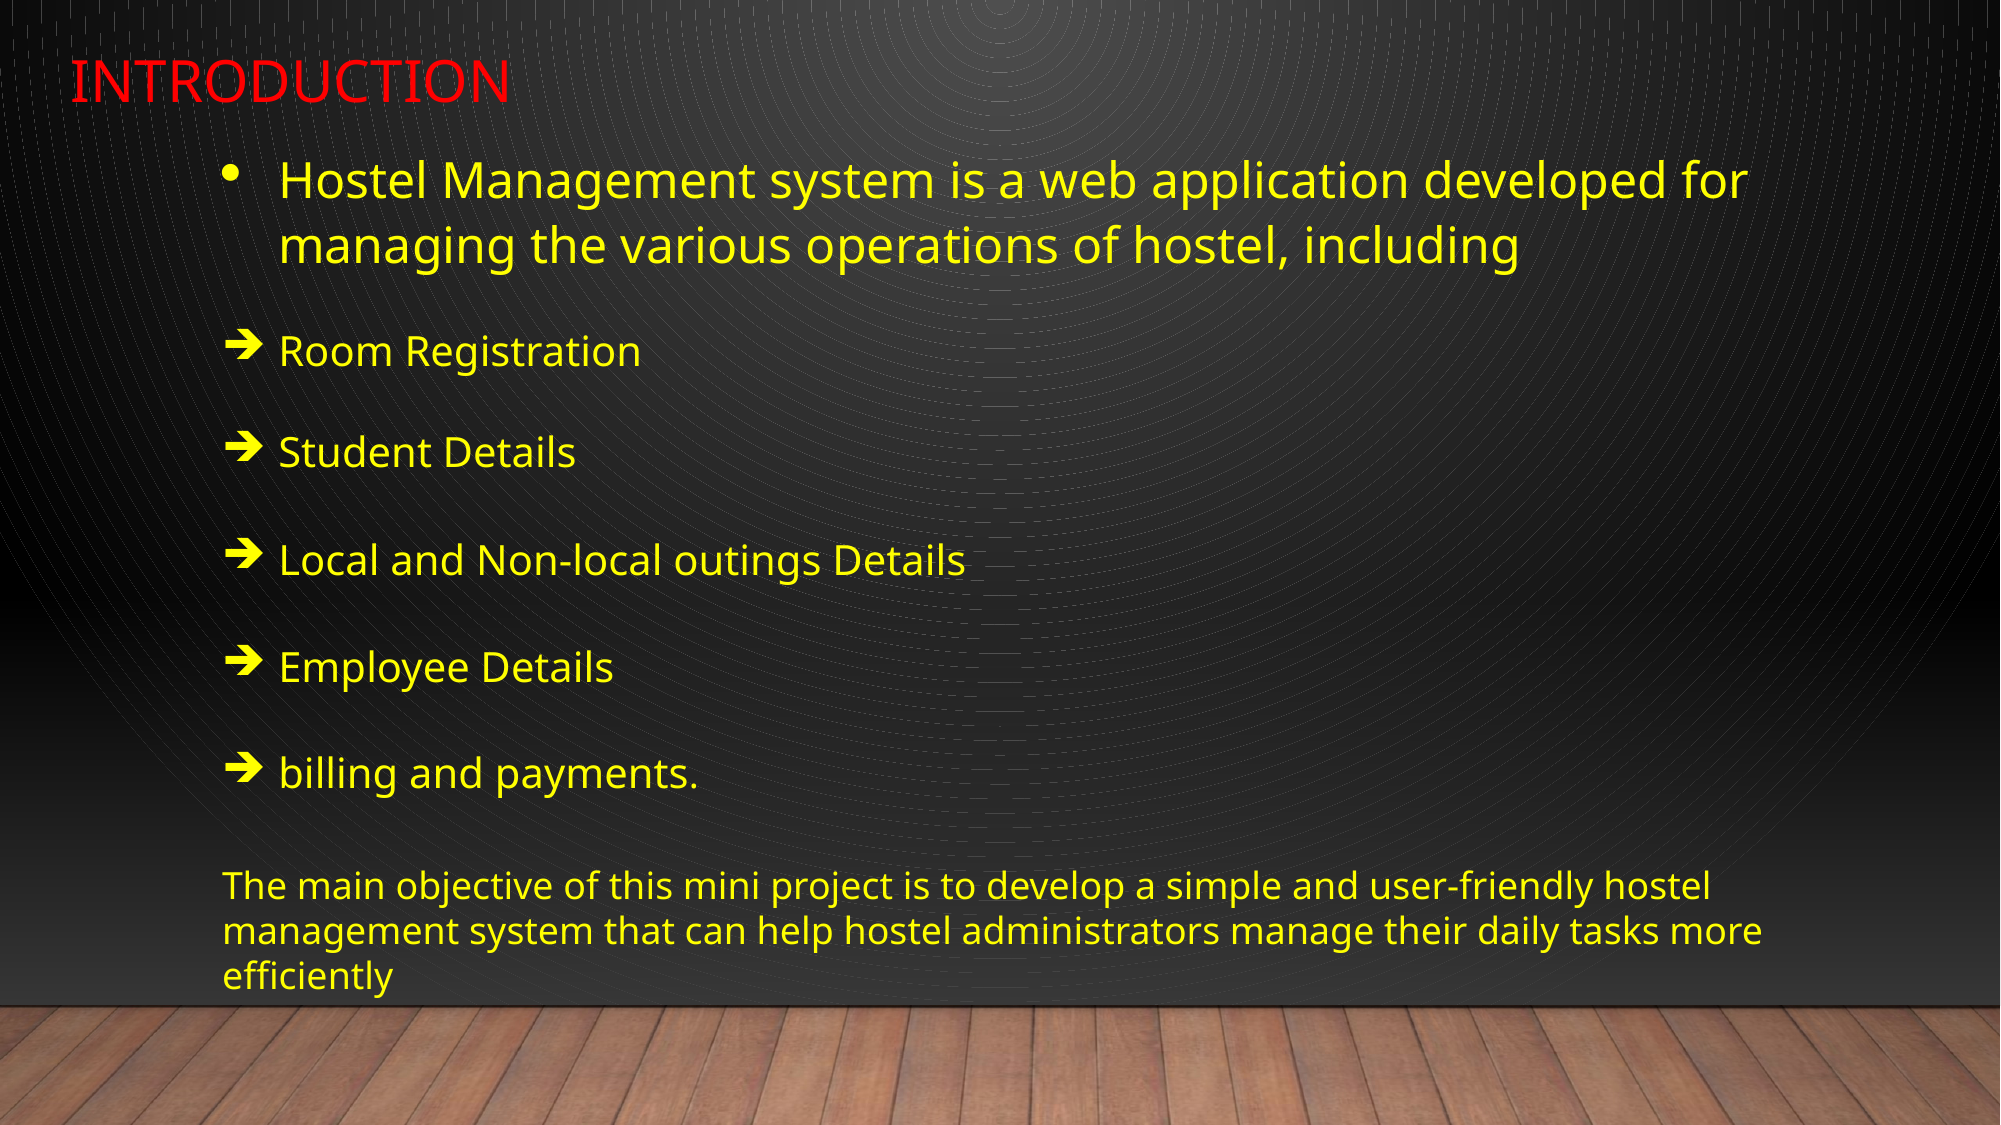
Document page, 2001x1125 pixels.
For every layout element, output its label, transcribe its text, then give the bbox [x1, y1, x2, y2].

picture [0, 1005, 2000, 1125]
text_box Hostel Management system is a web application developed for managing the various operations of hostel, including Room Registration Student Details Local and Non-local outings Details Employee Details billing and payments. The main objective of this mini project is to develop a simple and user-friendly hostel management system that can help hostel administrators manage their daily tasks more efficiently [207, 137, 1824, 1005]
text_box INTRODUCTION [55, 36, 847, 122]
